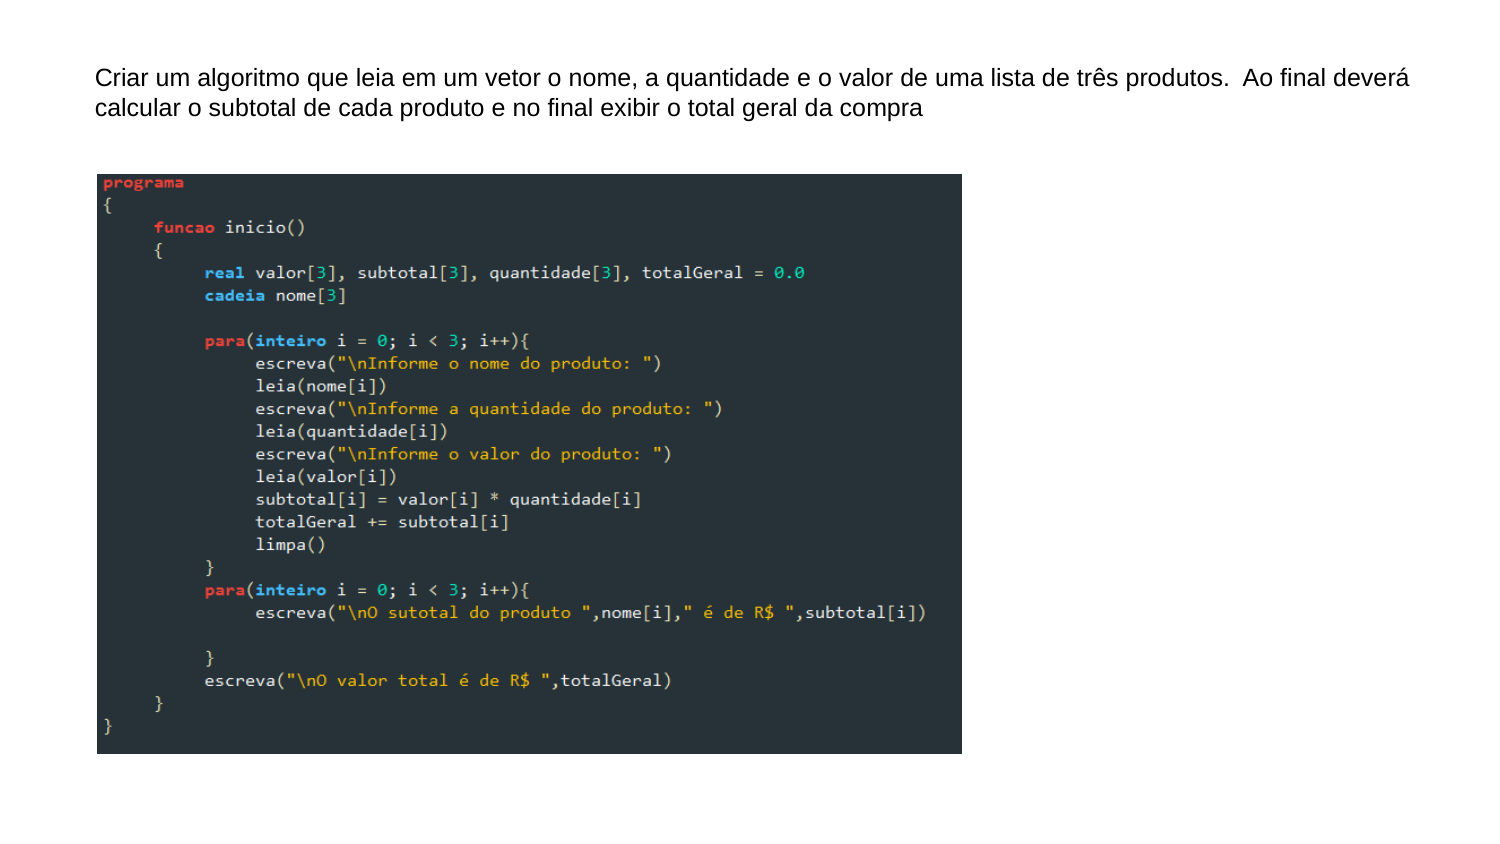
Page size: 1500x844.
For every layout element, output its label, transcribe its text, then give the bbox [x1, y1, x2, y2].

picture [97, 174, 963, 754]
text_box Criar um algoritmo que leia em um vetor o nome, a quantidade e o valor de uma lista de três produtos. Ao final deverá calcular o subtotal de cada produto e no final exibir o total geral da compra [80, 54, 1461, 129]
